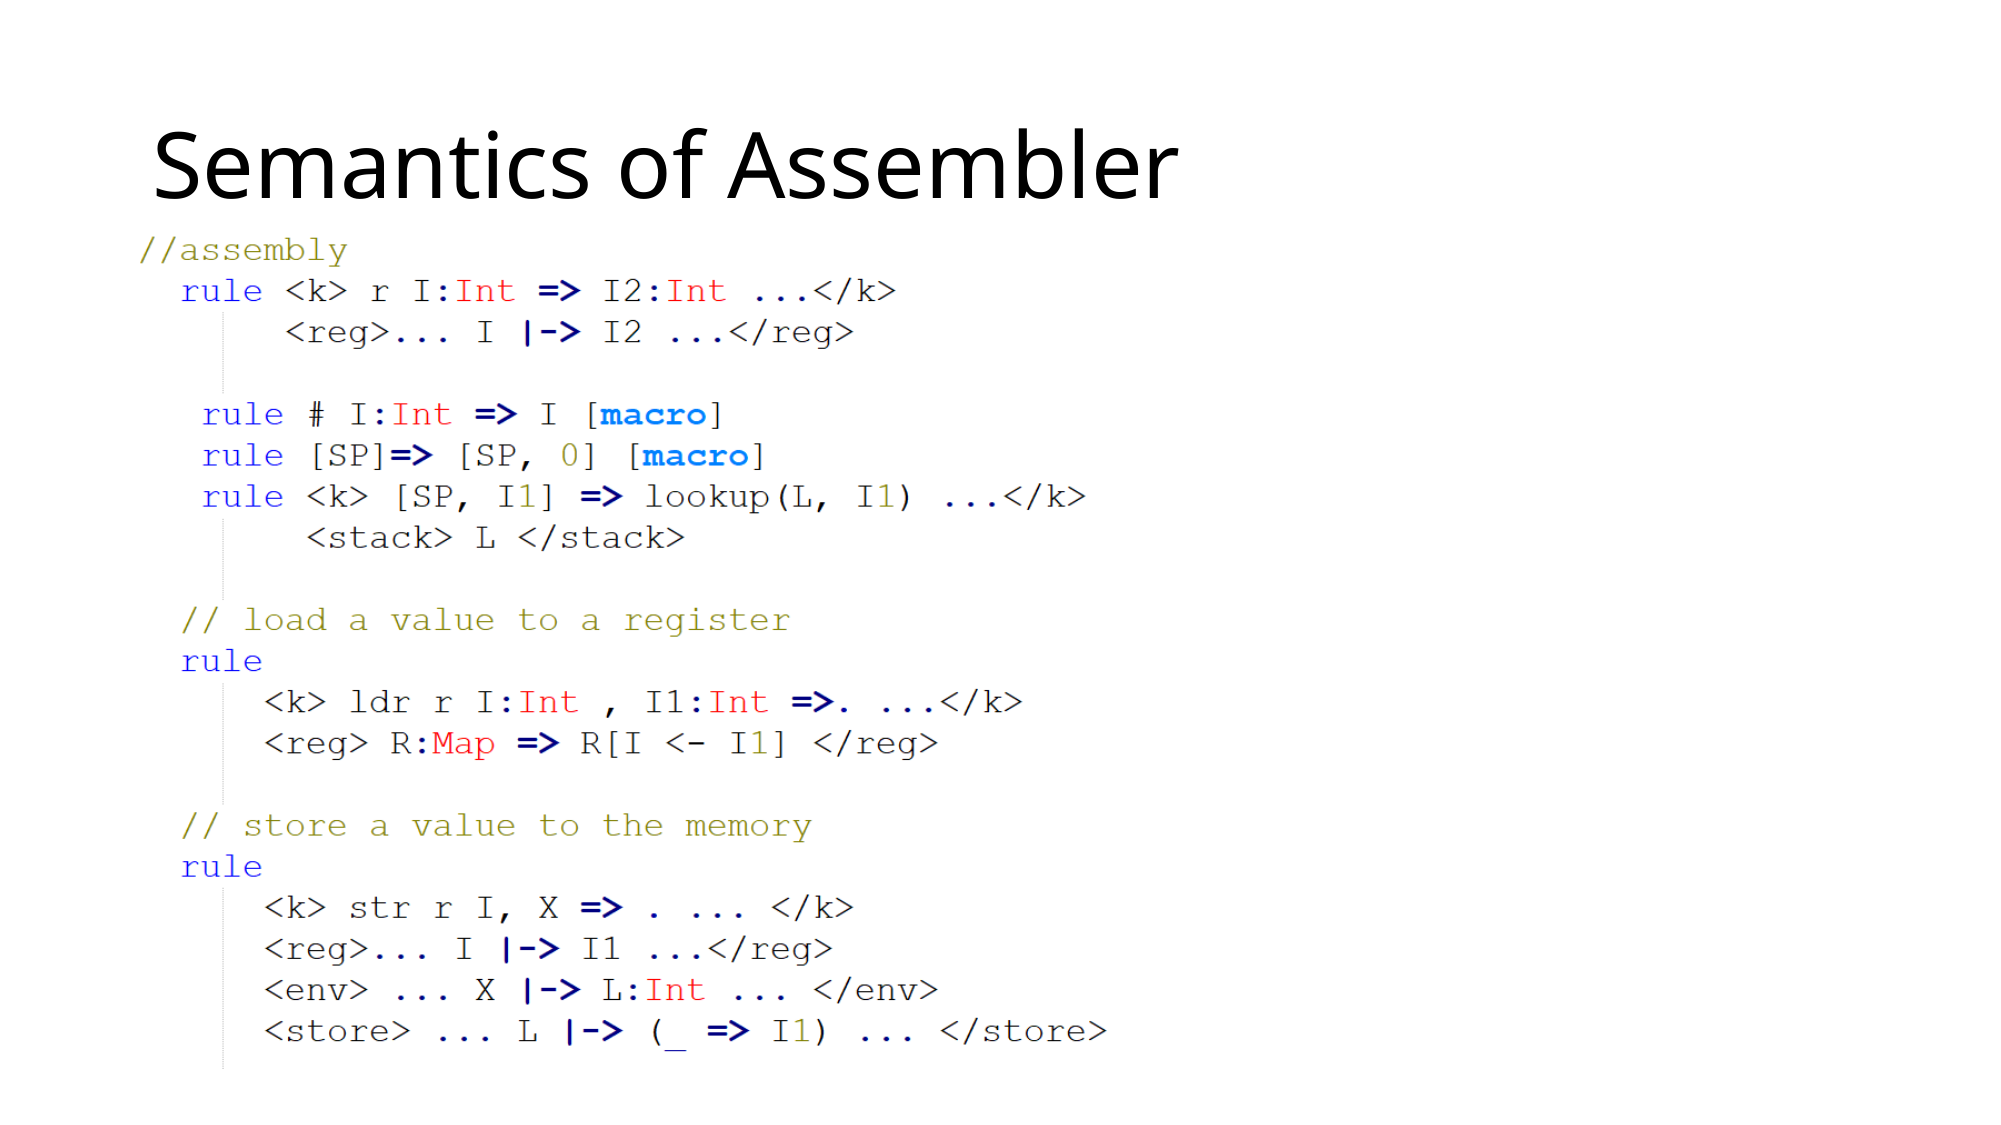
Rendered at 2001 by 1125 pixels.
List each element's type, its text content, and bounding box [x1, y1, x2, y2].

picture [137, 220, 1198, 1069]
title Semantics of Assembler [137, 59, 1863, 278]
